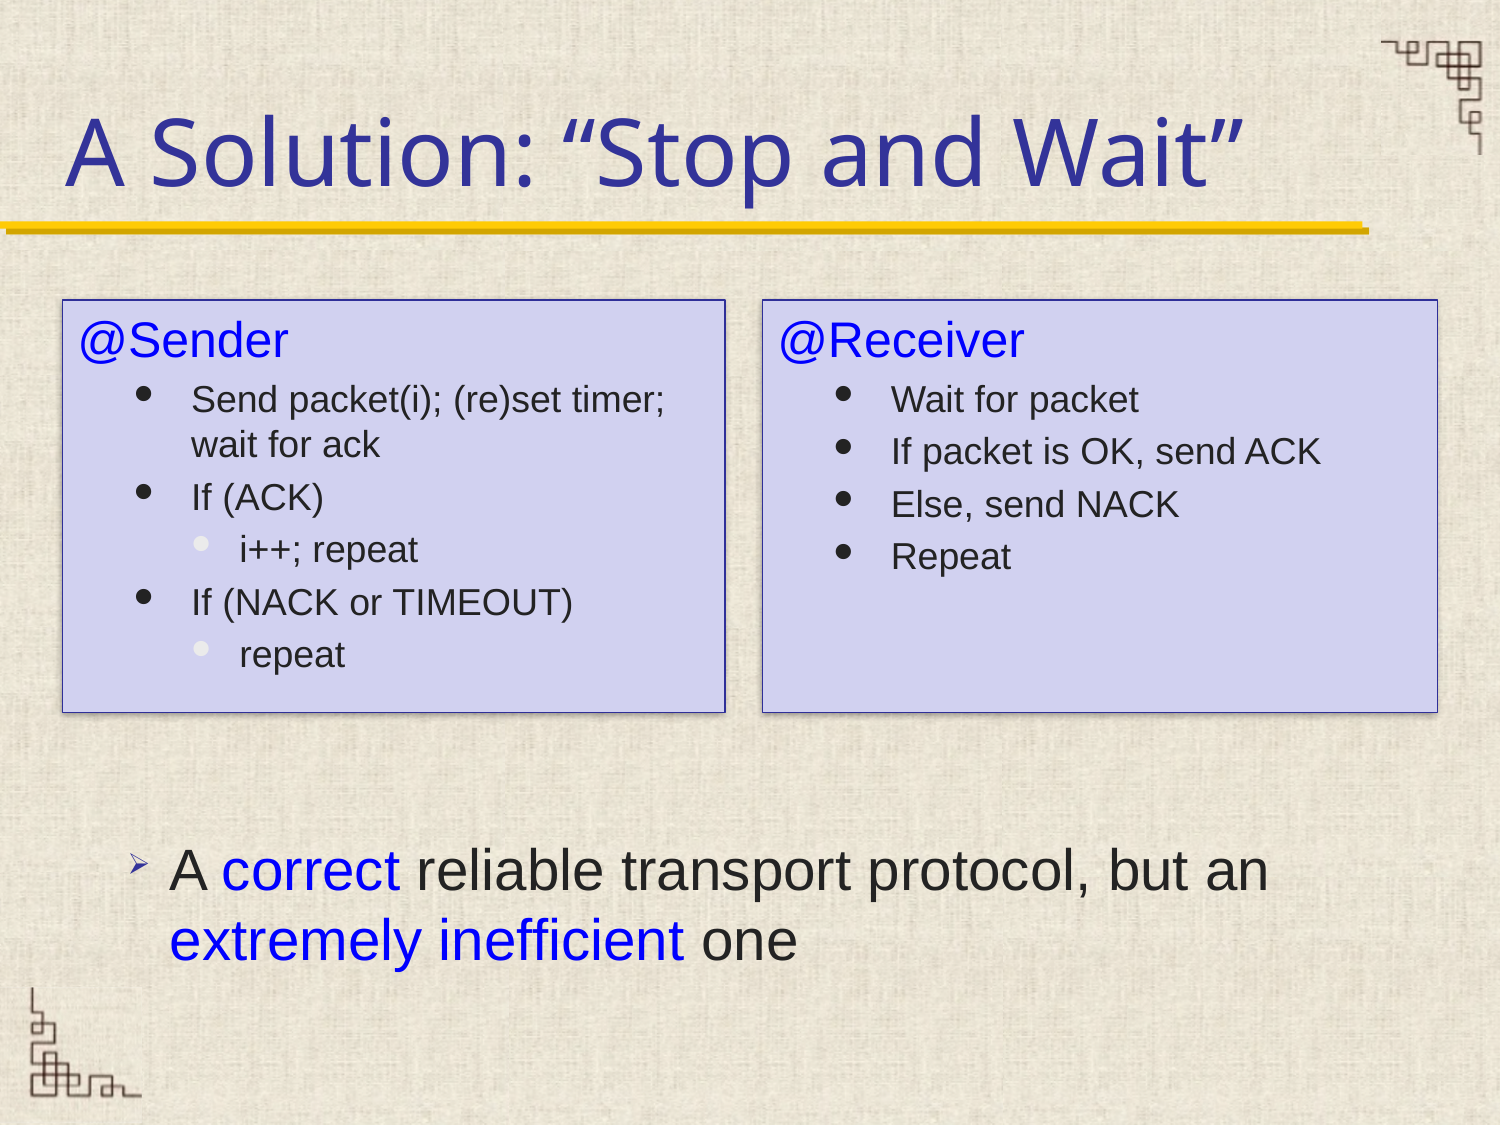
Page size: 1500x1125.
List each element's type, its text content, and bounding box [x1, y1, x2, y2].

picture [0, 988, 141, 1122]
title A Solution: “Stop and Wait” [49, 24, 1451, 213]
list A correct reliable transport protocol, but an extremely inefficient one [112, 825, 1438, 988]
picture [0, 0, 1500, 1125]
text_box @Receiver Wait for packet If packet is OK, send ACK Else, send NACK Repeat [762, 299, 1438, 713]
text_box @Sender Send packet(i); (re)set timer; wait for ack If (ACK) i++; repeat If (NACK or TIMEOUT) repeat [62, 299, 726, 713]
